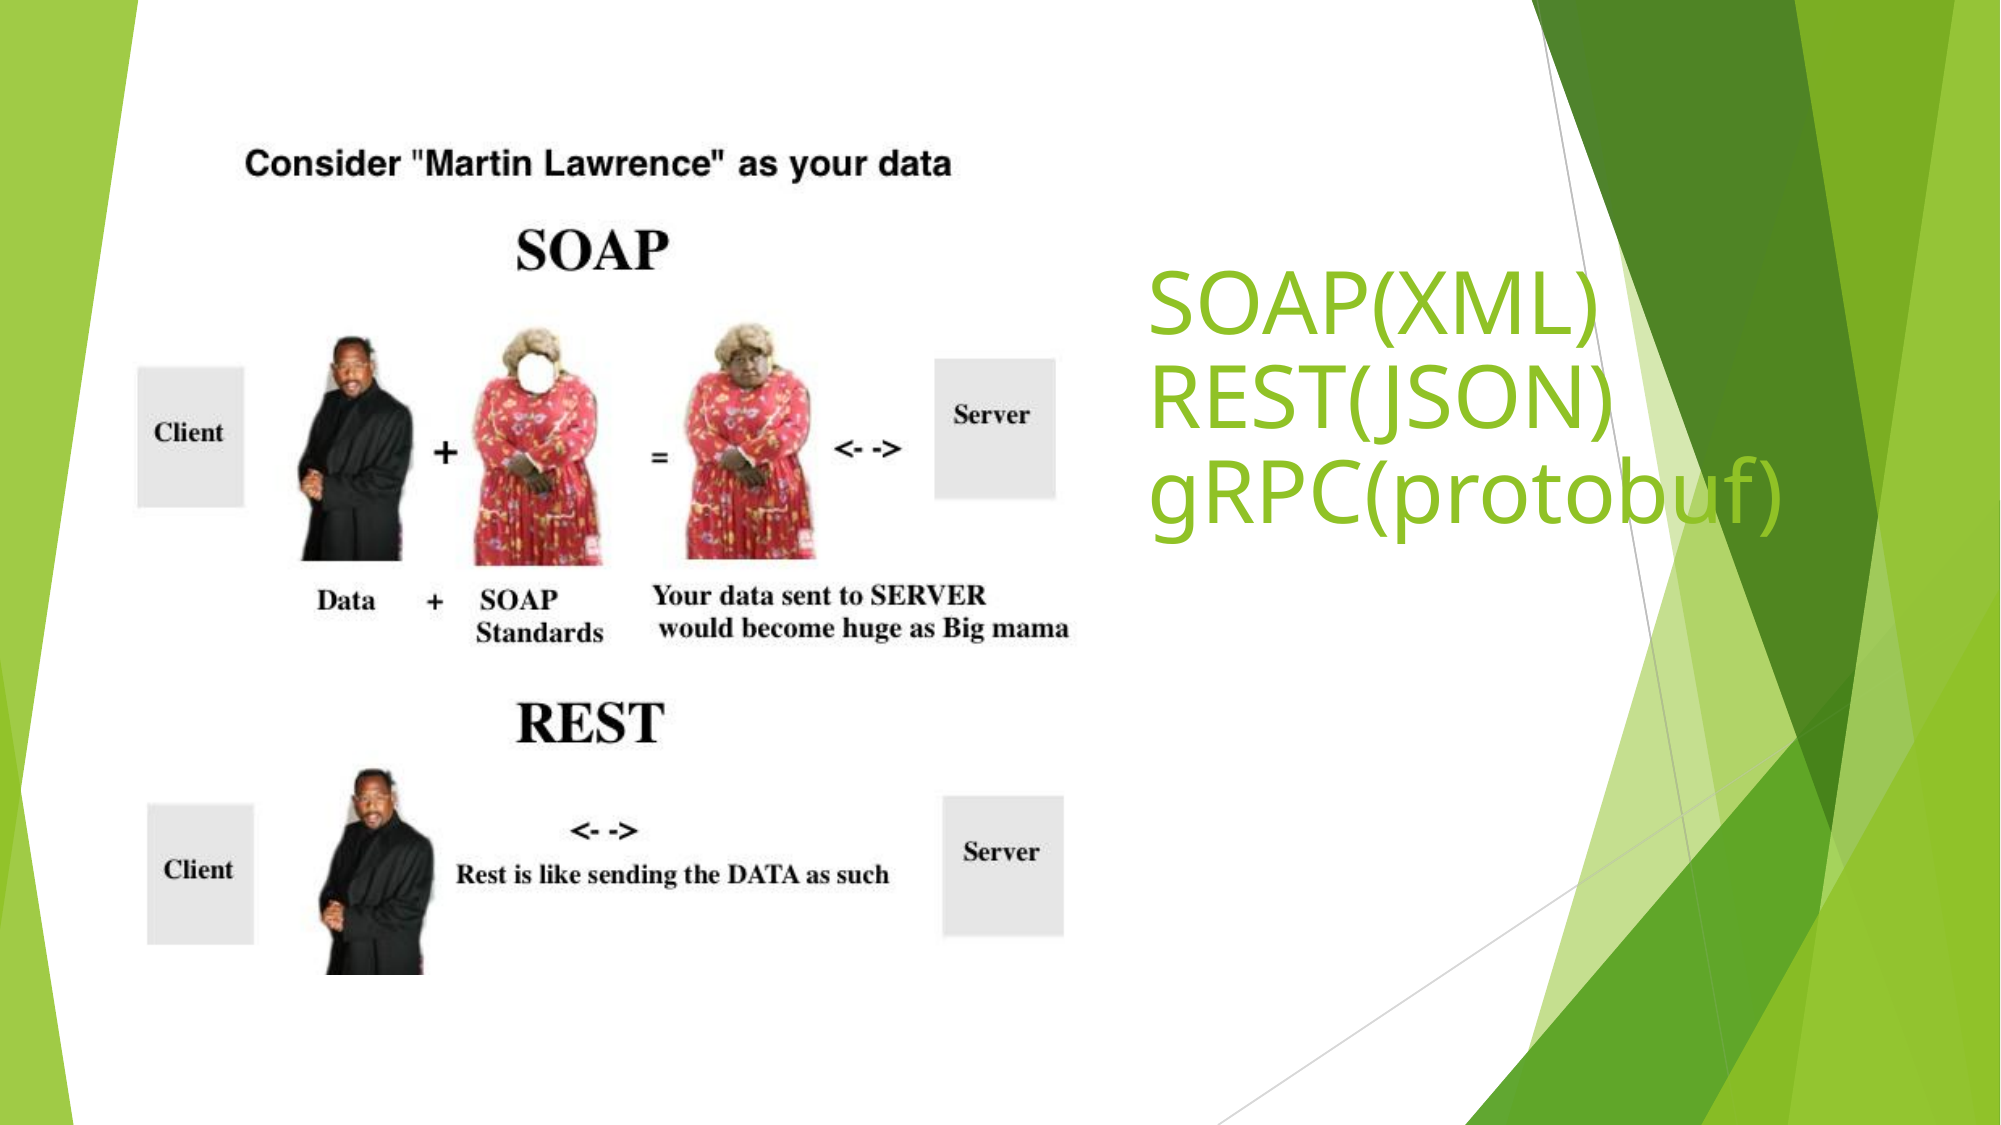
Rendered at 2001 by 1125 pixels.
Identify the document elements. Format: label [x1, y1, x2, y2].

text_box [0, 0, 2000, 1125]
picture [120, 129, 1091, 975]
